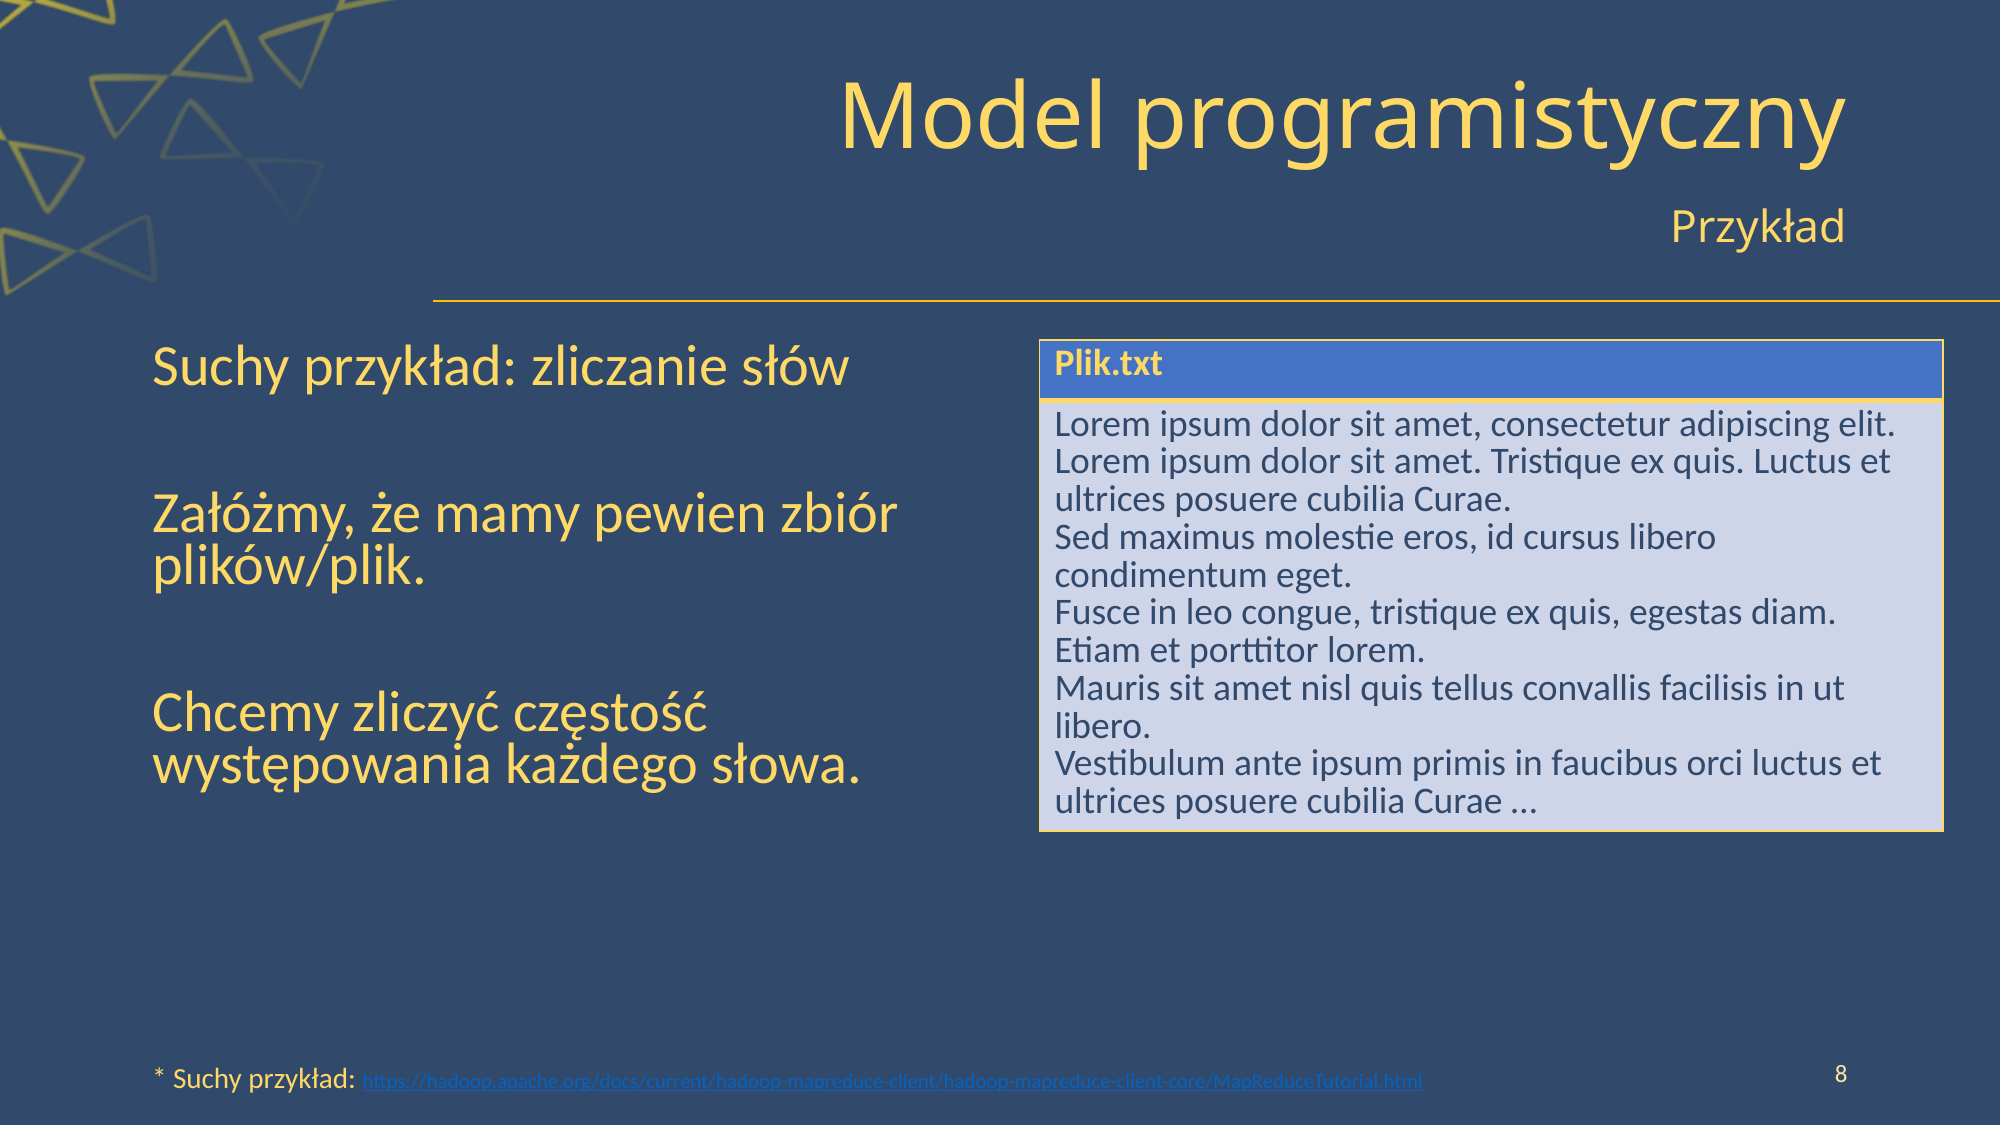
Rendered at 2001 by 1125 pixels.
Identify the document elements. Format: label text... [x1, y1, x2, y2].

title Model programistyczny [433, 59, 1863, 177]
table_cell Lorem ipsum dolor sit amet, consectetur adipiscing elit. Lorem ipsum dolor sit amet. Tristique ex quis. Luctus et ultrices posuere cubilia Curae. Sed maximus molestie eros, id cursus libero condimentum eget. Fusce in leo congue, tristique ex quis, egestas diam. Etiam et porttitor lorem. Mauris sit amet nisl quis tellus convallis facilisis in ut libero. Vestibulum ante ipsum primis in faucibus orci luctus et ultrices posuere cubilia Curae … [1040, 403, 1942, 830]
slide_number 8 [1412, 1042, 1863, 1103]
list Suchy przykład: zliczanie słów Załóżmy, że mamy pewien zbiór plików/plik. Chcemy zliczyć częstość występowania każdego słowa. [137, 336, 1028, 1001]
list Przykład [433, 196, 1863, 260]
picture [0, 0, 2000, 1125]
table_header Plik.txt [1040, 341, 1942, 398]
text_box * Suchy przykład: https://hadoop.apache.org/docs/current/hadoop-mapreduce-client/hadoop-mapreduce-client-core/MapReduceTutorial.html [137, 1052, 1412, 1102]
